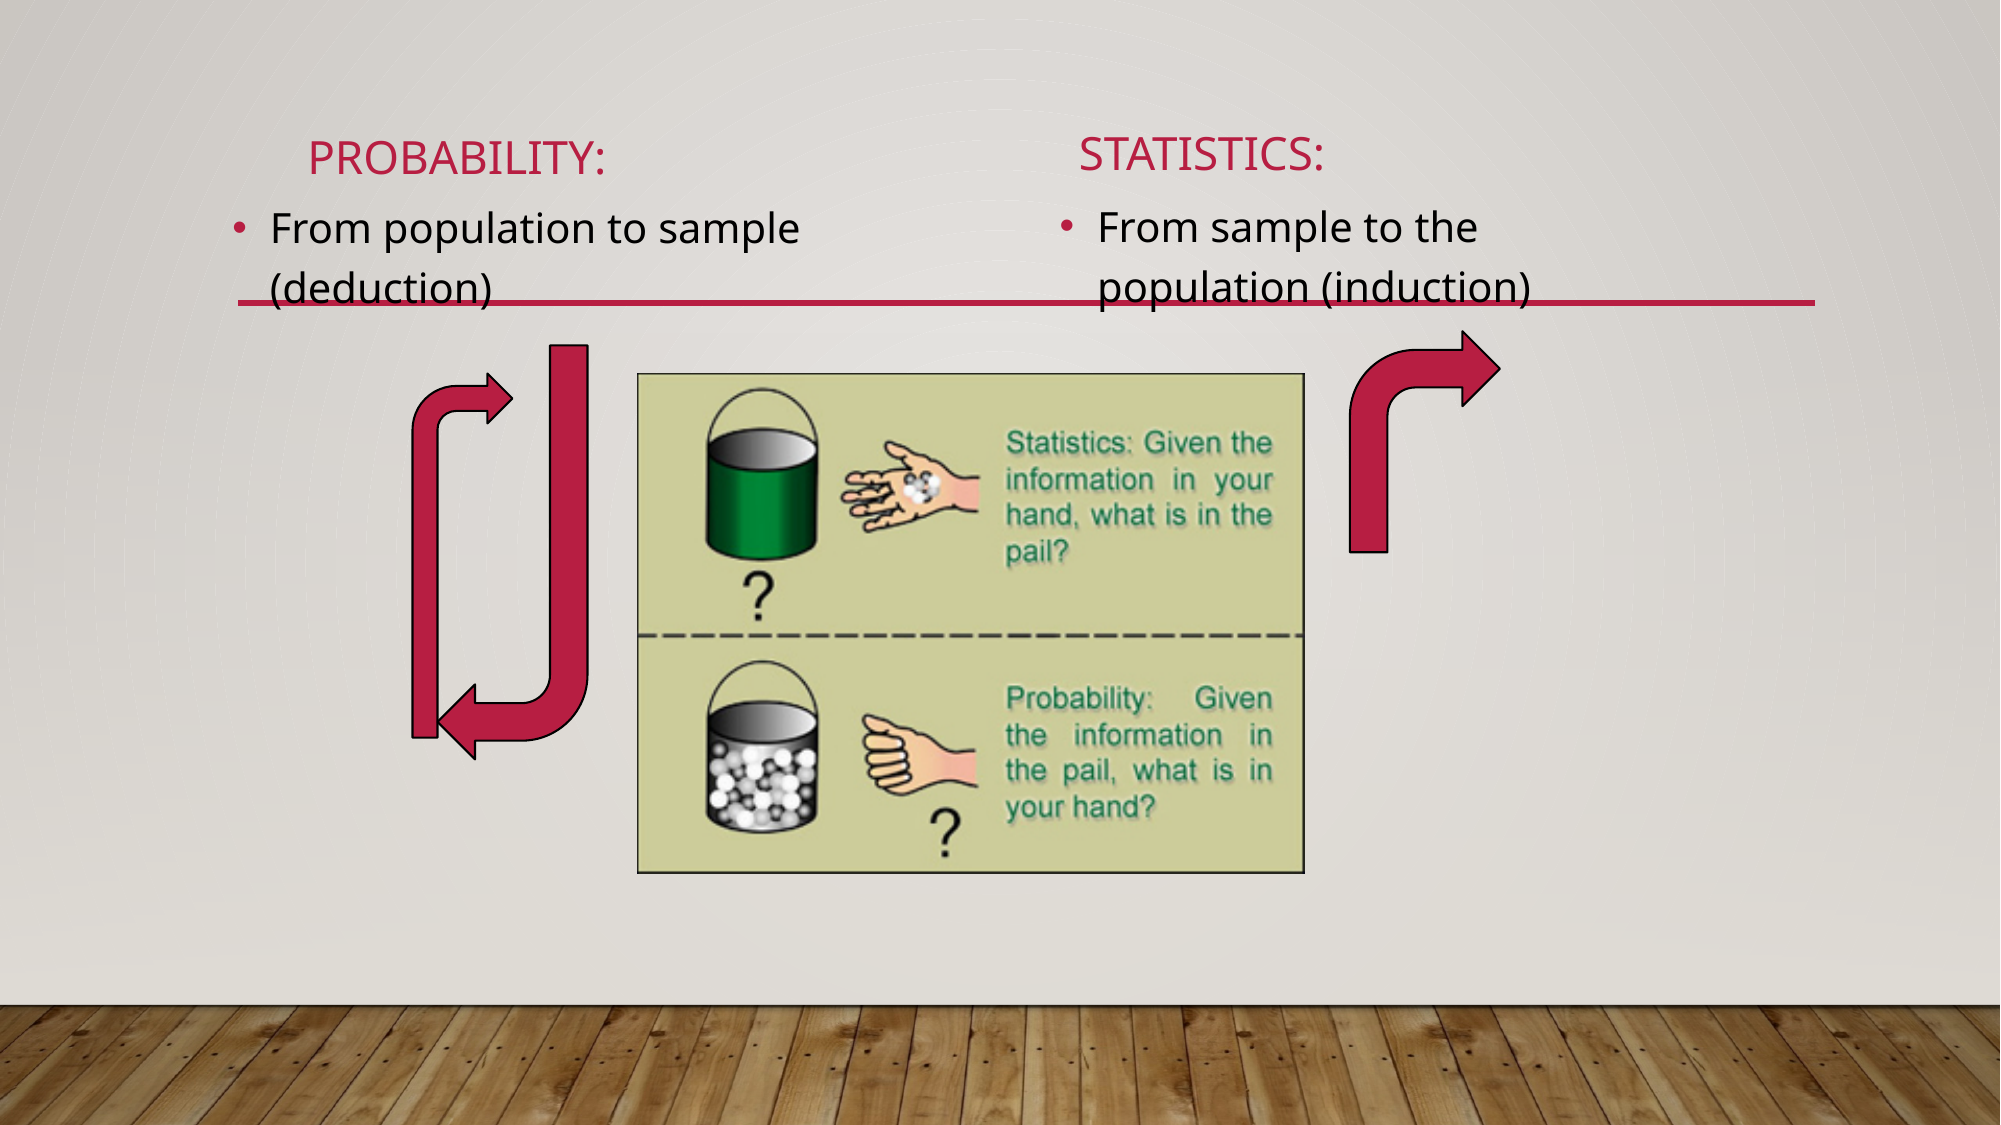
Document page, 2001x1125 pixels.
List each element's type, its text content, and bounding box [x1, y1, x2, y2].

list From sample to the population (induction) [1044, 183, 1708, 346]
text_box [1349, 331, 1500, 553]
text_box [412, 373, 513, 738]
picture [0, 1005, 2000, 1125]
picture [637, 373, 1305, 874]
text_box [437, 345, 588, 760]
list Probability: [292, 86, 956, 192]
list From population to sample (deduction) [217, 184, 881, 346]
list Statistics: [1063, 82, 1727, 188]
